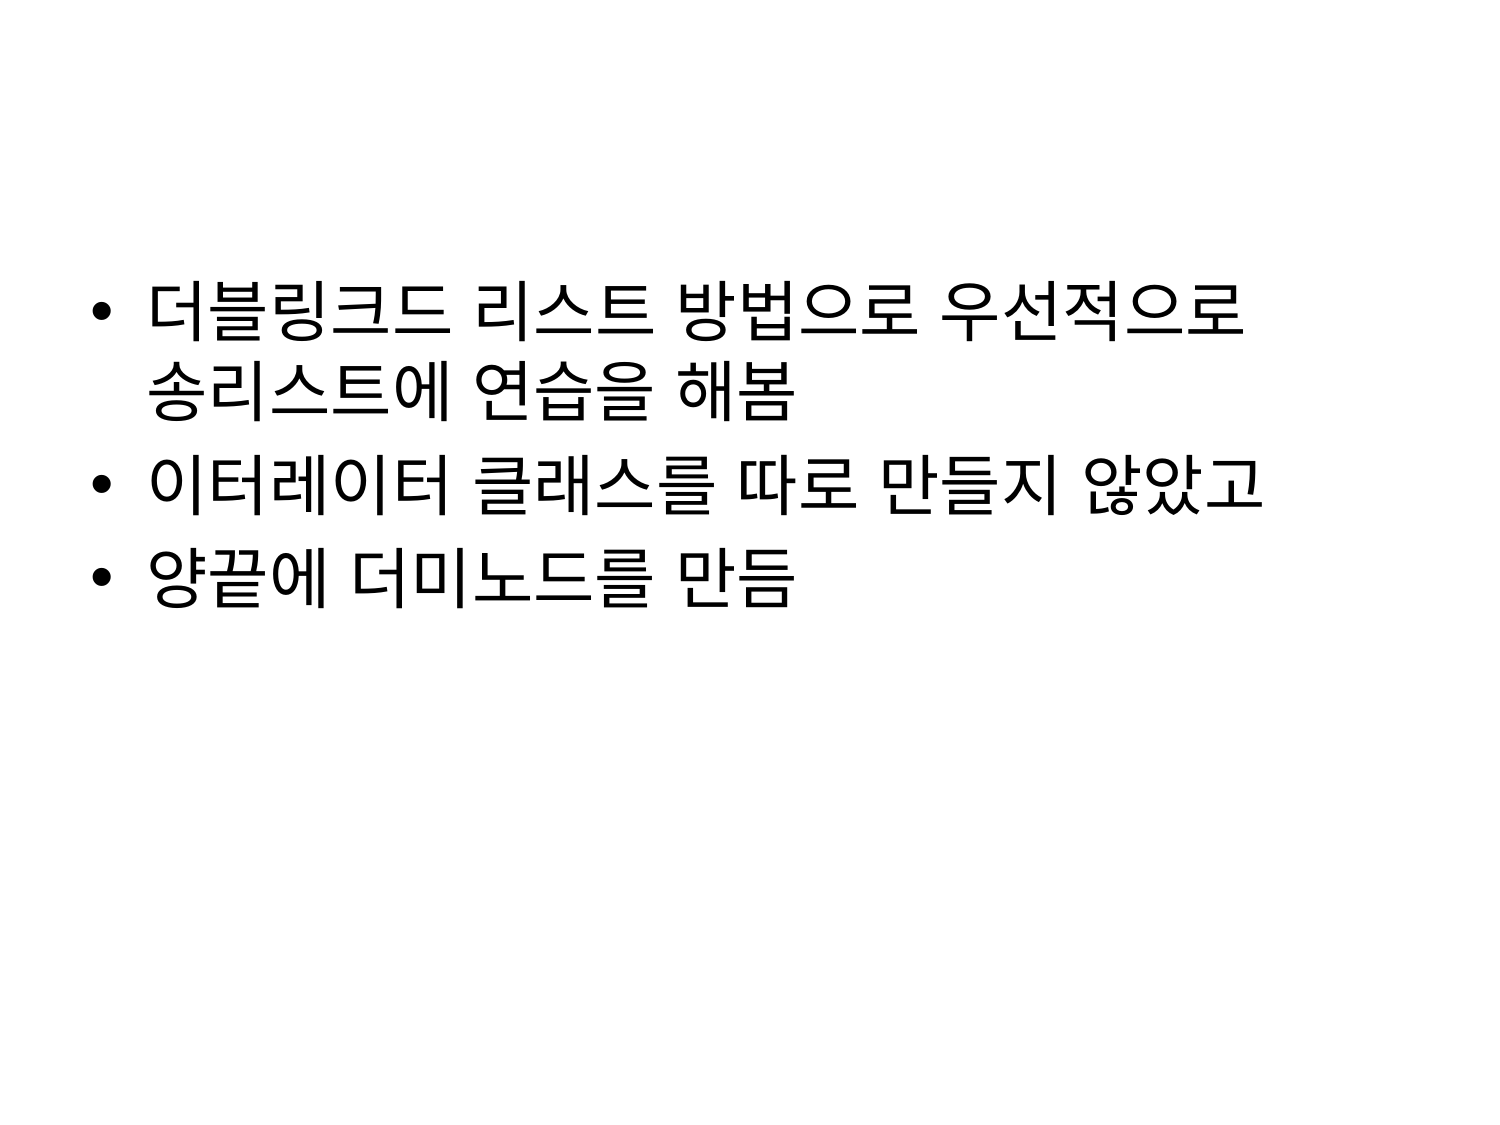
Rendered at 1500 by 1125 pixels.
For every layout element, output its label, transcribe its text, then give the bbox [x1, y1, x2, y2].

list 더블링크드 리스트 방법으로 우선적으로 송리스트에 연습을 해봄 이터레이터 클래스를 따로 만들지 않았고 양끝에 더미노드를 만듬 [75, 262, 1425, 1005]
